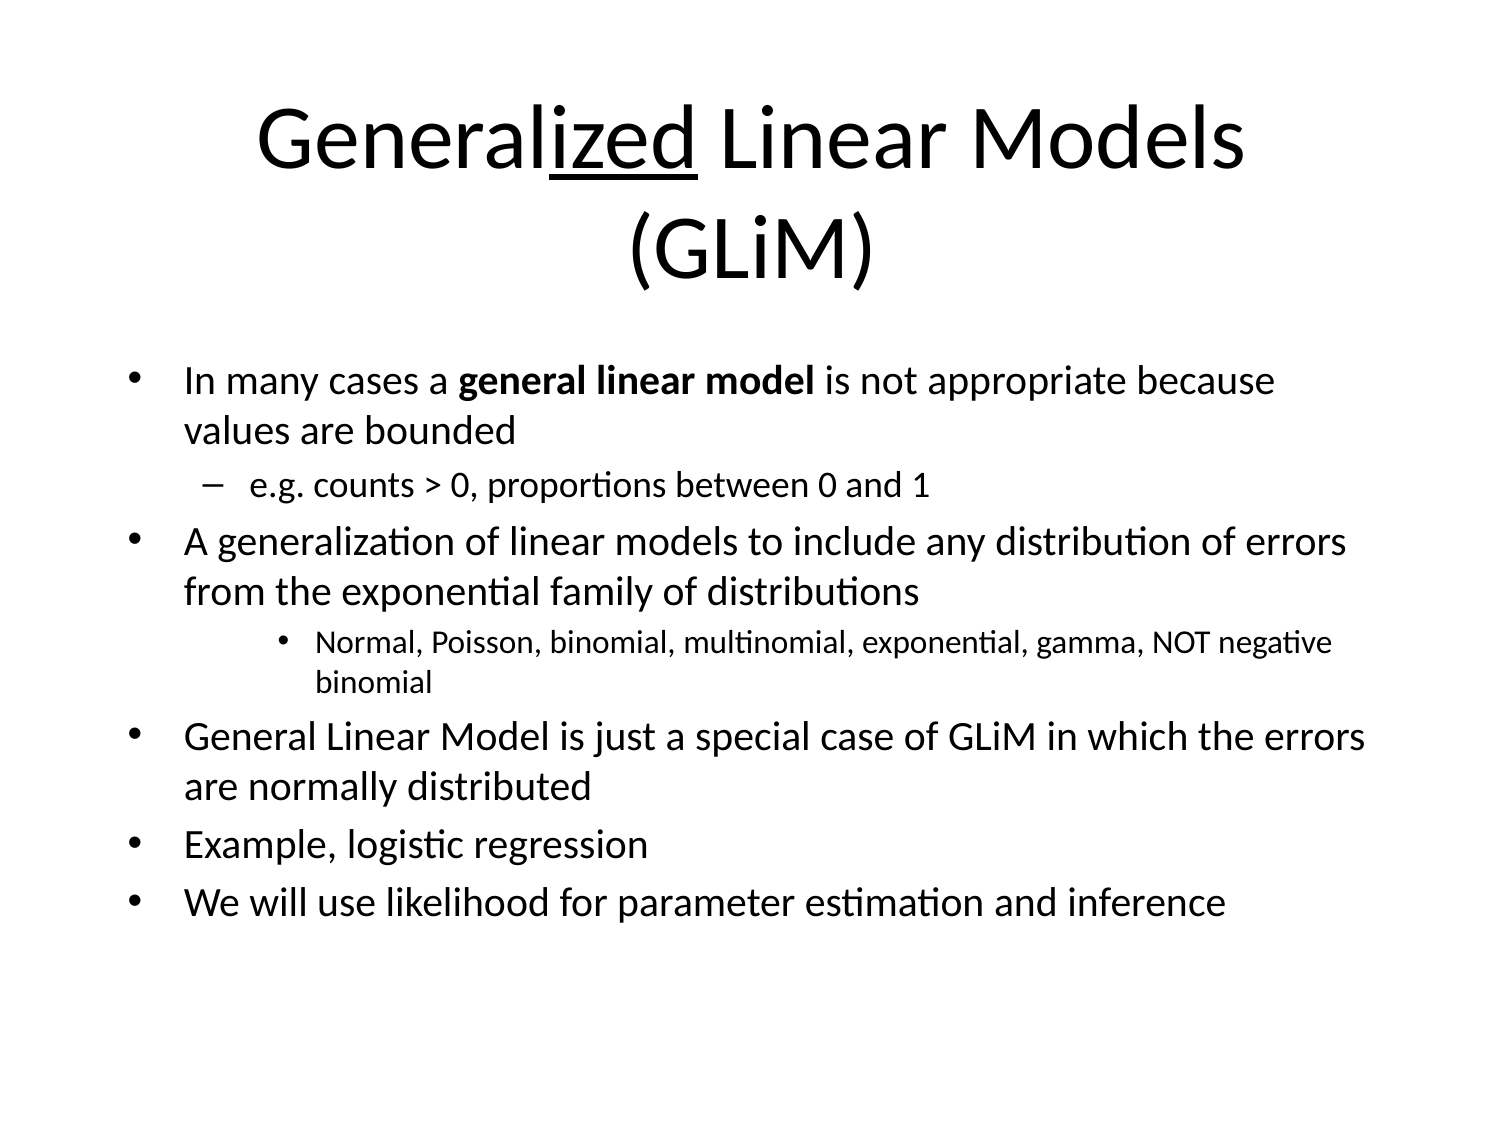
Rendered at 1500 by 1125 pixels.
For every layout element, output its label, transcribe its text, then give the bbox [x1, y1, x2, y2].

list In many cases a general linear model is not appropriate because values are bounded e.g. counts > 0, proportions between 0 and 1 A generalization of linear models to include any distribution of errors from the exponential family of distributions Normal, Poisson, binomial, multinomial, exponential, gamma, NOT negative binomial General Linear Model is just a special case of GLiM in which the errors are normally distributed Example, logistic regression We will use likelihood for parameter estimation and inference [112, 345, 1388, 1074]
title Generalized Linear Models (GLiM) [112, 58, 1392, 316]
